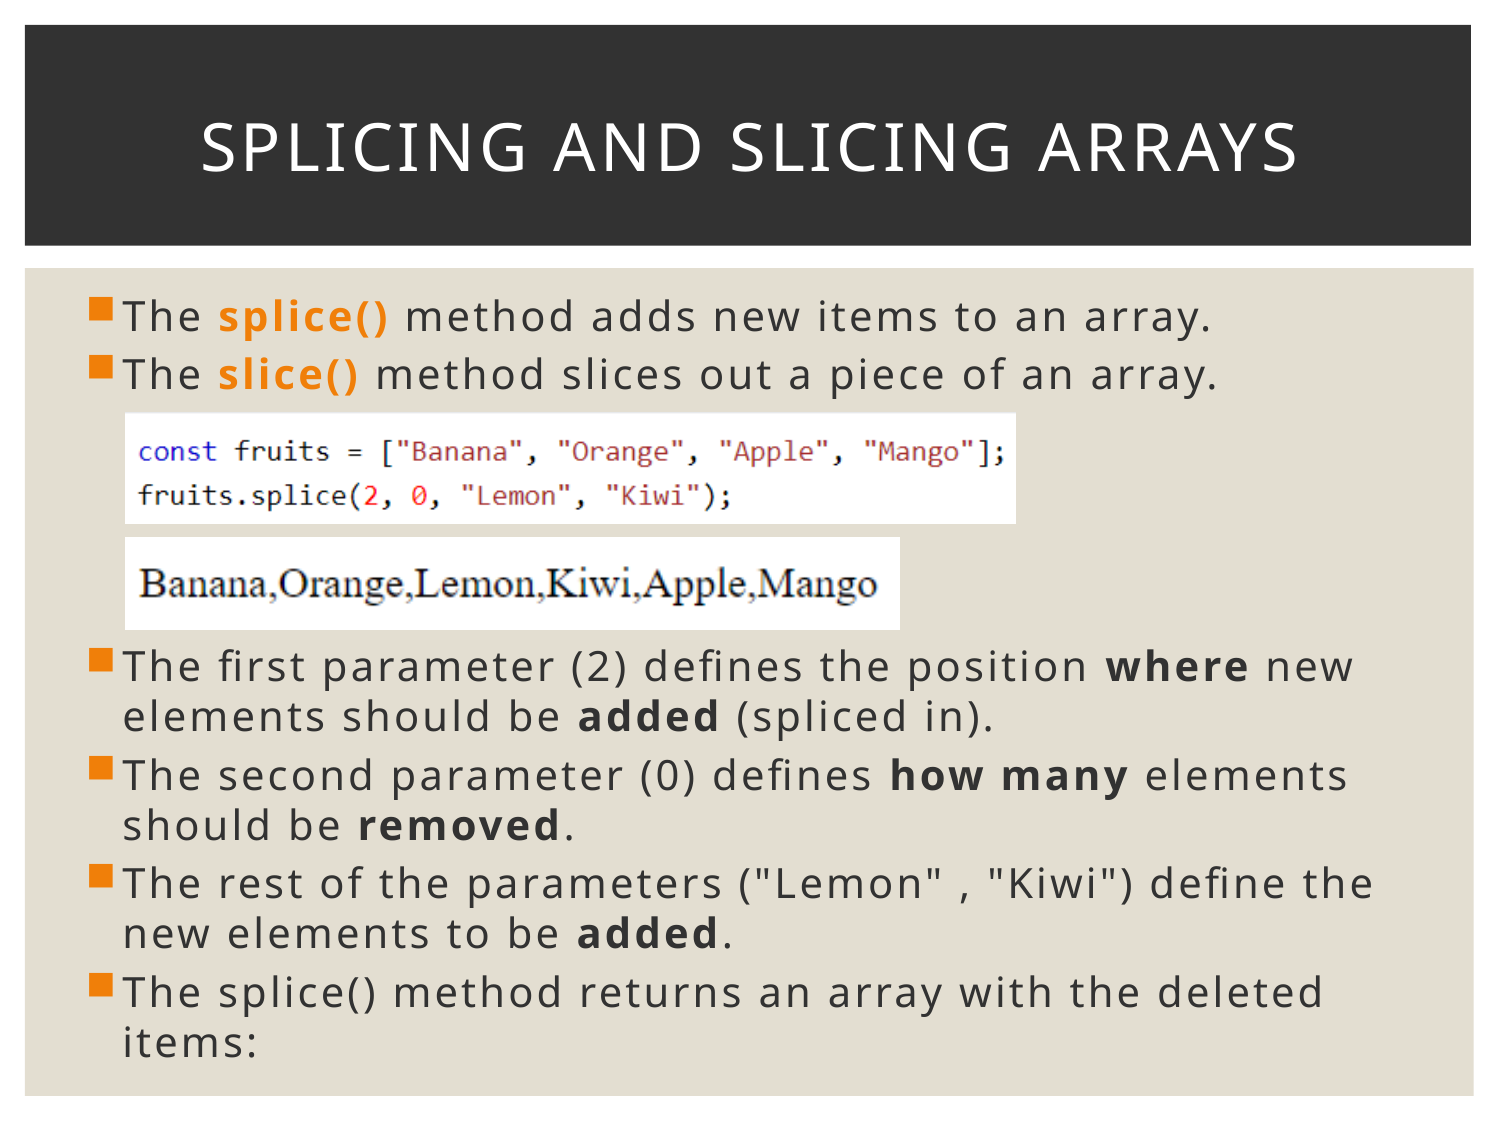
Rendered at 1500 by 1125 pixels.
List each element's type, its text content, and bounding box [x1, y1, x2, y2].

picture [124, 412, 1016, 524]
list The splice() method adds new items to an array. The slice() method slices out a piece of an array. The first parameter (2) defines the position where new elements should be added (spliced in). The second parameter (0) defines how many elements should be removed. The rest of the parameters ("Lemon" , "Kiwi") define the new elements to be added. The splice() method returns an array with the deleted items: [62, 281, 1442, 1075]
picture [124, 537, 901, 630]
title Splicing and Slicing Arrays [62, 58, 1438, 232]
